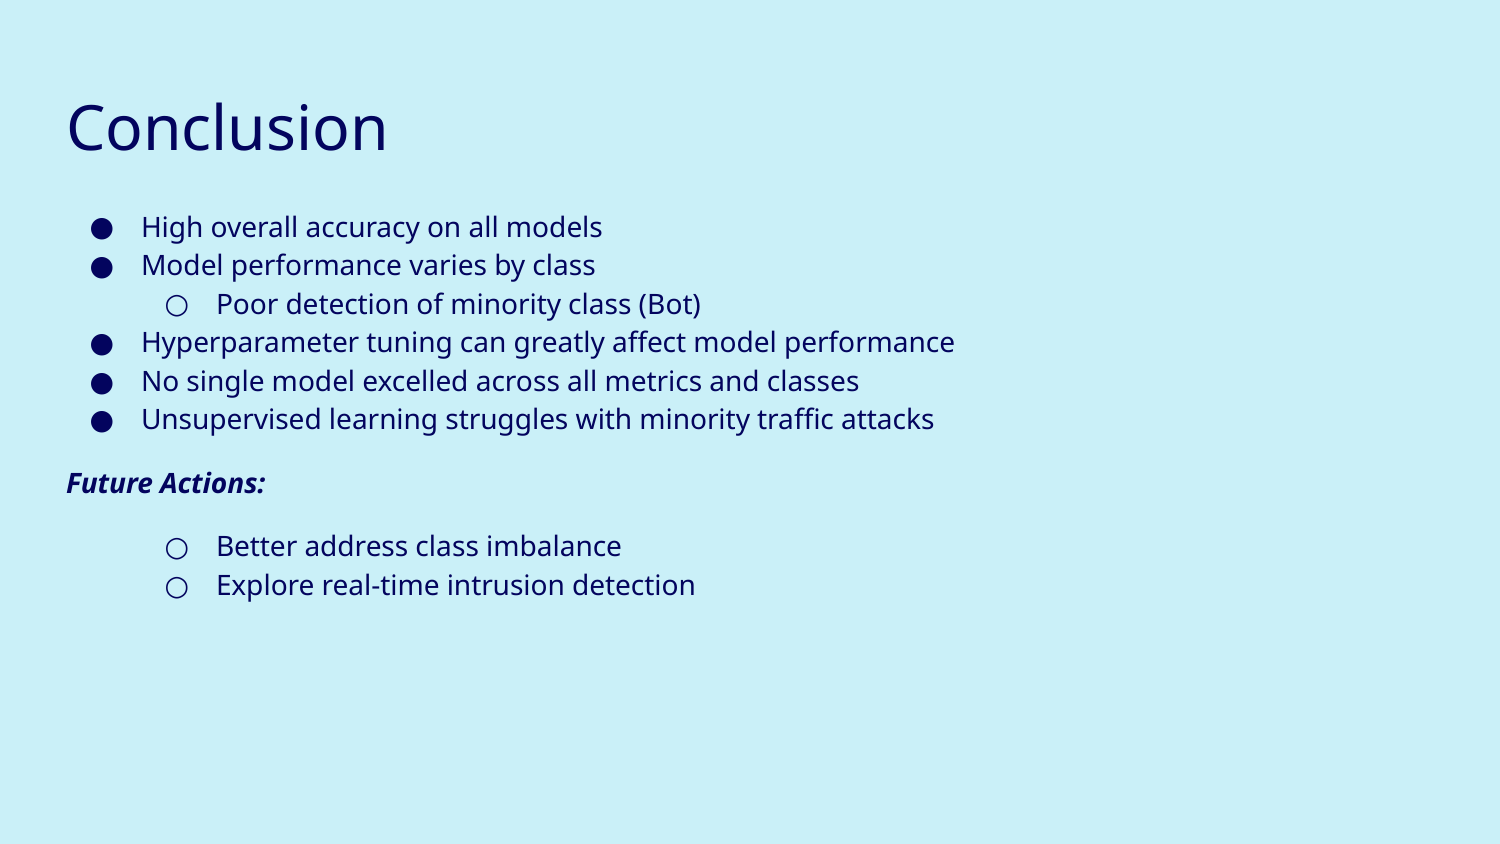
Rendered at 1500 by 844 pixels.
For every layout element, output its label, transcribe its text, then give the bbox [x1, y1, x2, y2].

title Conclusion [51, 72, 1449, 167]
list High overall accuracy on all models Model performance varies by class Poor detection of minority class (Bot) Hyperparameter tuning can greatly affect model performance No single model excelled across all metrics and classes Unsupervised learning struggles with minority traffic attacks Future Actions: Better address class imbalance Explore real-time intrusion detection [51, 189, 1449, 750]
